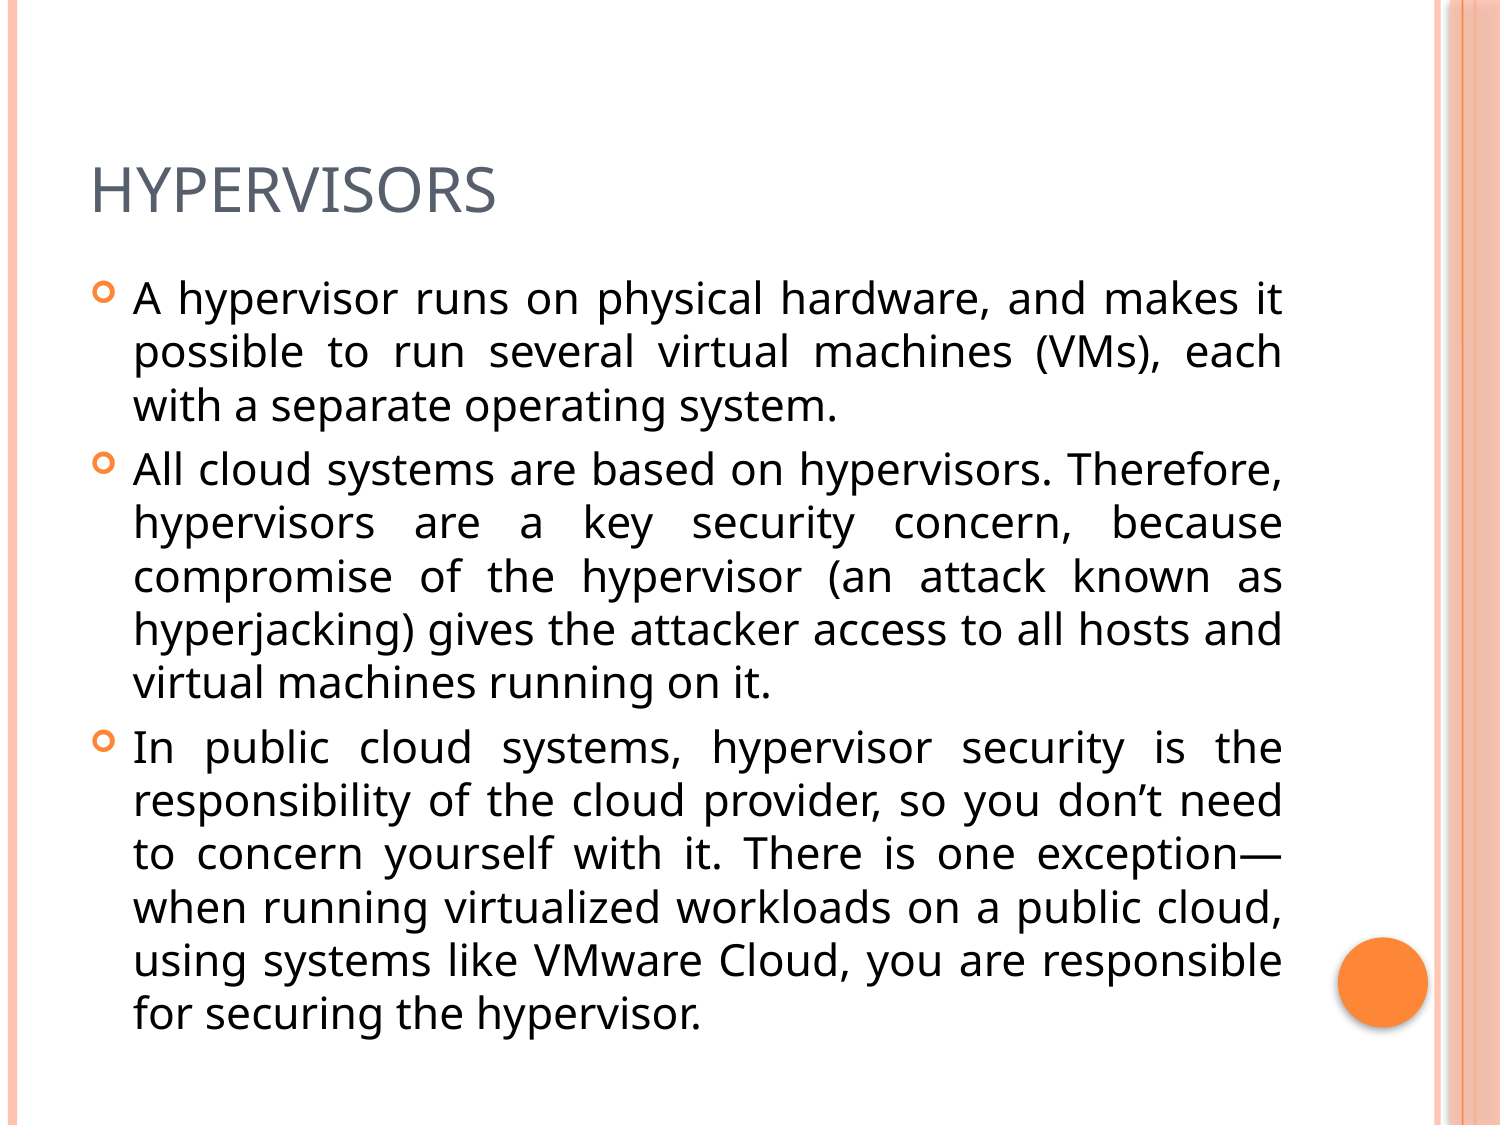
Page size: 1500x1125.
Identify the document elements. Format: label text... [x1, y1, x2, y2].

title Hypervisors [75, 45, 1300, 233]
list A hypervisor runs on physical hardware, and makes it possible to run several virtual machines (VMs), each with a separate operating system. All cloud systems are based on hypervisors. Therefore, hypervisors are a key security concern, because compromise of the hypervisor (an attack known as hyperjacking) gives the attacker access to all hosts and virtual machines running on it. In public cloud systems, hypervisor security is the responsibility of the cloud provider, so you don’t need to concern yourself with it. There is one exception—when running virtualized workloads on a public cloud, using systems like VMware Cloud, you are responsible for securing the hypervisor. [75, 262, 1300, 1062]
